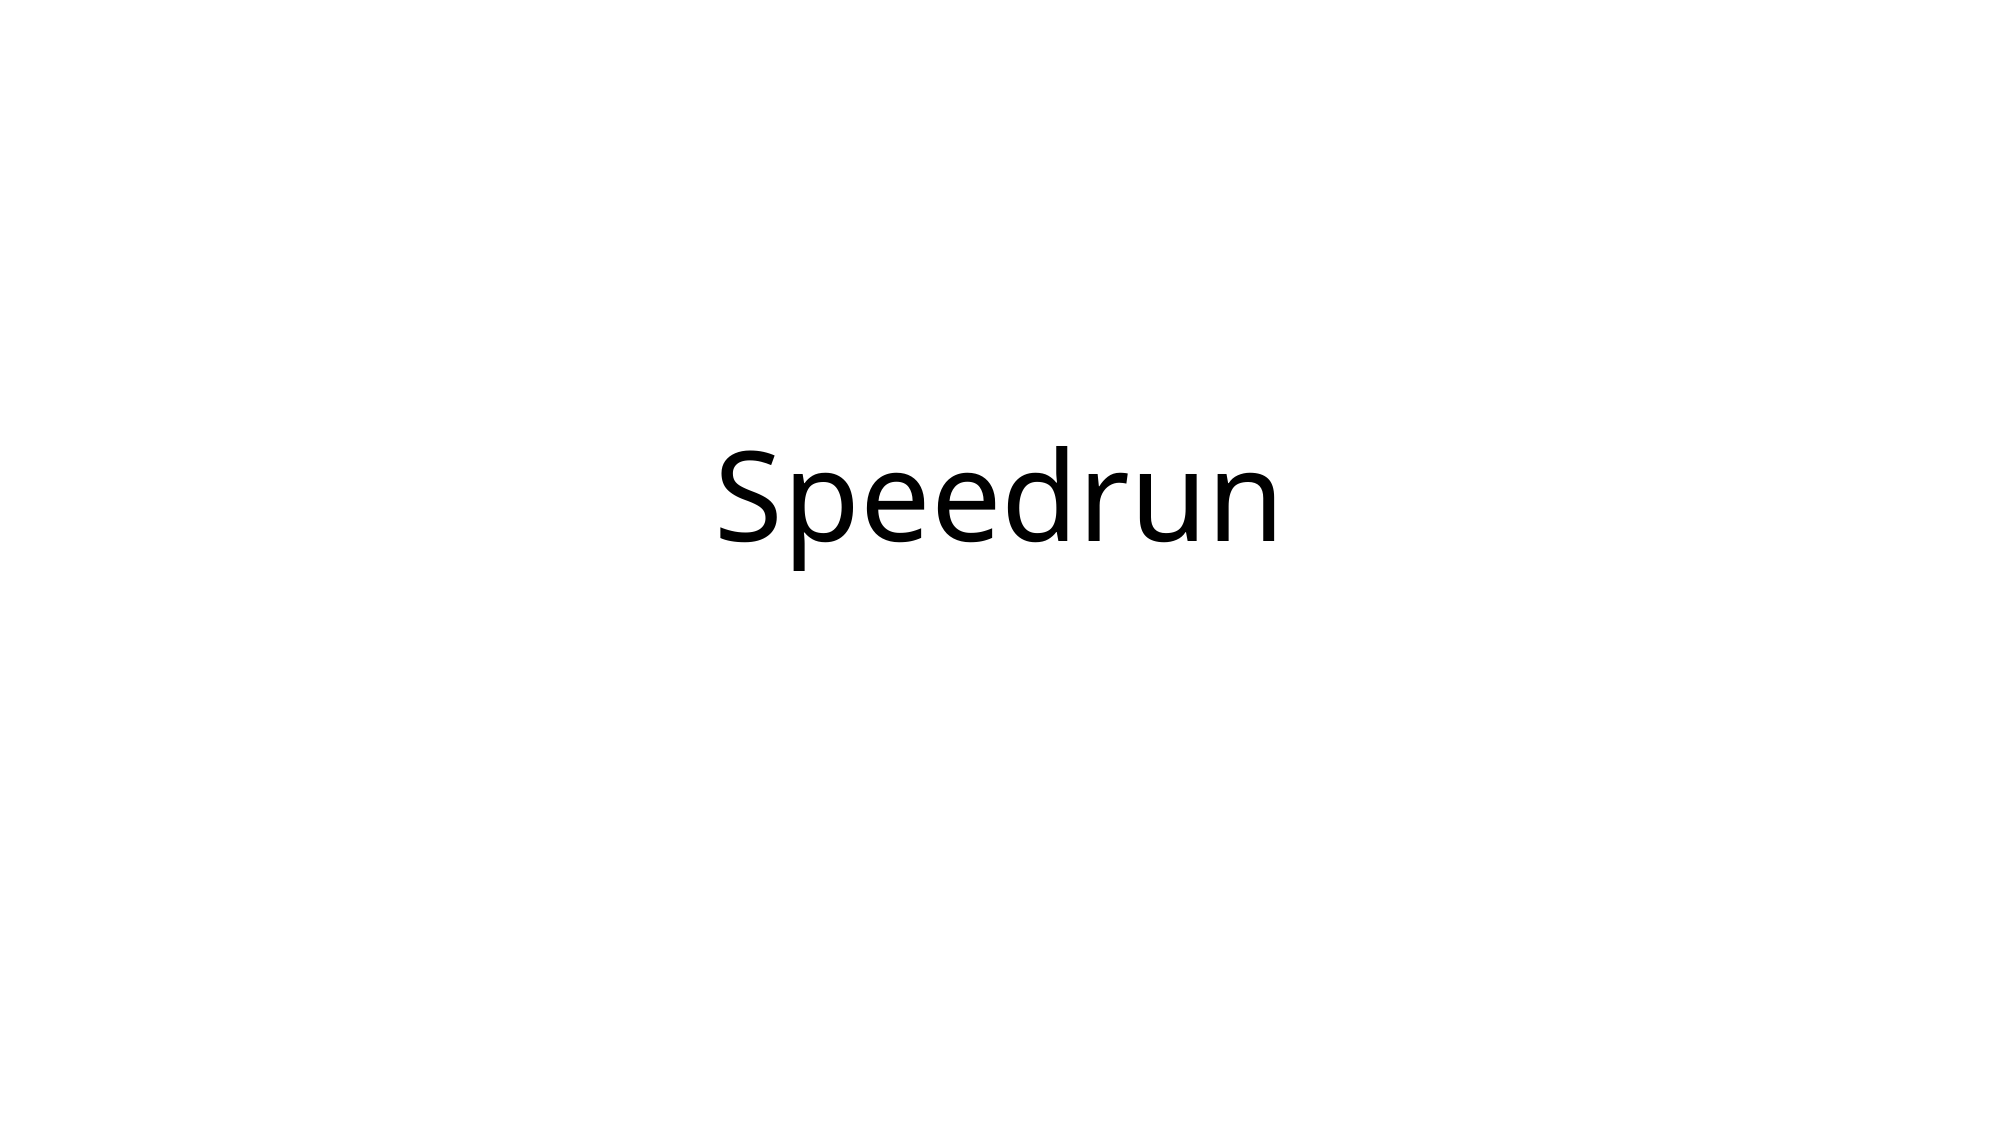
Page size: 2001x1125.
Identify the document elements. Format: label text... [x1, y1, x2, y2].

title Speedrun [249, 184, 1750, 576]
